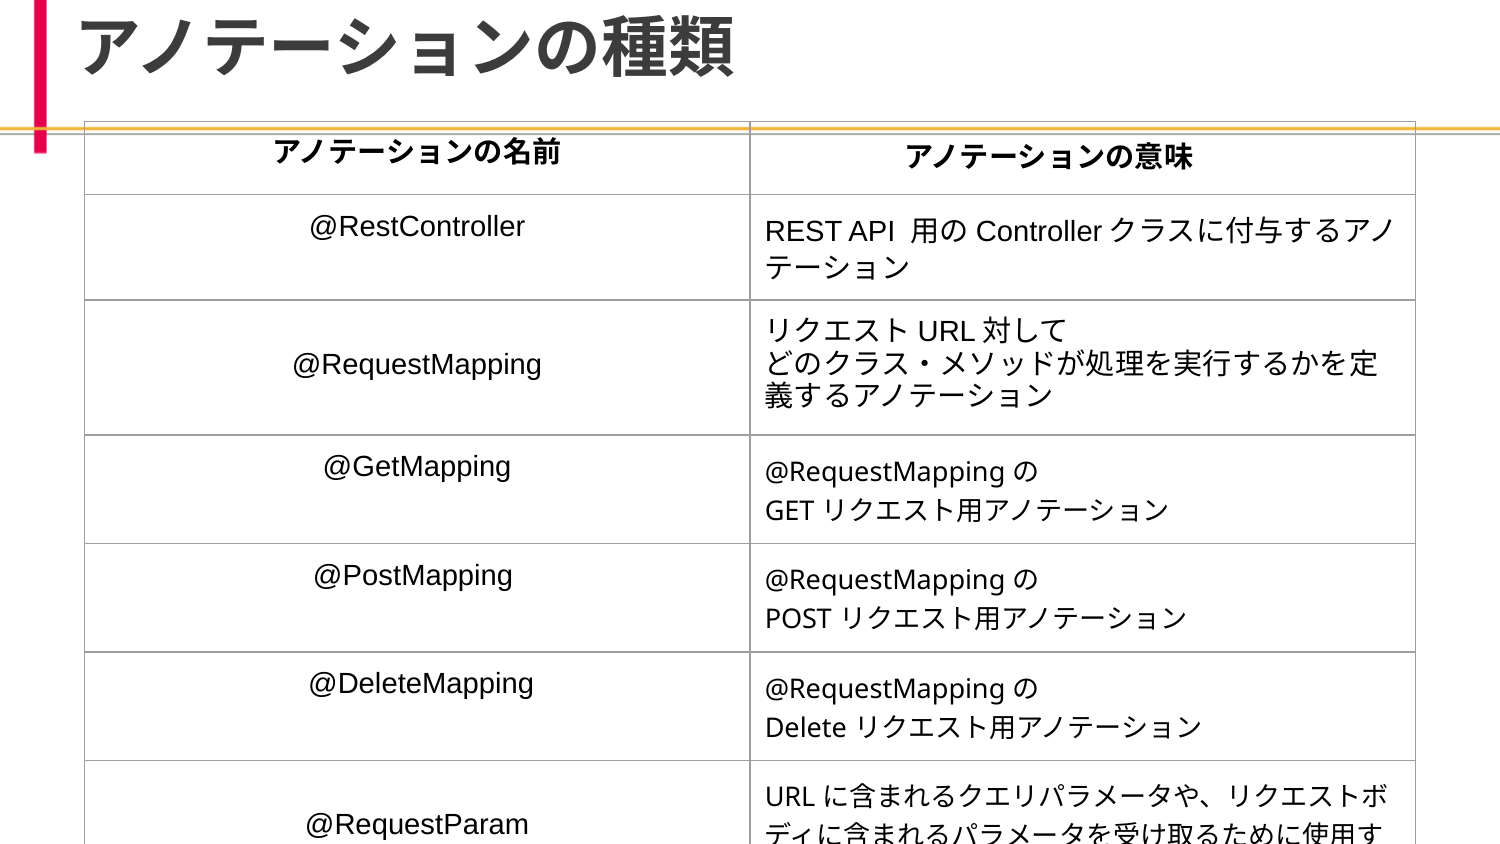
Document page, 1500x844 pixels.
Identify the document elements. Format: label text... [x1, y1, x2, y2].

table_cell URLに含まれるクエリパラメータや、リクエストボディに含まれるパラメータを受け取るために使用するアノテーション [751, 761, 1415, 844]
picture [0, 0, 1500, 844]
table_cell リクエストURL対して どのクラス・メソッドが処理を実行するかを定義するアノテーション [751, 301, 1415, 434]
table_cell @￰RequestMappingの POSTリクエスト用アノテーション [751, 544, 1415, 651]
table_header アノテーションの意味 [751, 122, 1415, 194]
table_cell @DeleteMapping [85, 653, 749, 760]
table_header アノテーションの名前 [85, 122, 749, 194]
table_cell REST API 用のControllerクラスに付与するアノテーション [751, 195, 1415, 299]
title アノテーションの種類 [59, 7, 1410, 84]
table_cell @￰RequestMappingの Deleteリクエスト用アノテーション [751, 653, 1415, 760]
table_cell @RequestMapping [85, 301, 749, 434]
table_cell @RequestParam [85, 761, 749, 844]
table_cell @PostMapping [85, 544, 749, 651]
table_cell @GetMapping [85, 436, 749, 543]
table_cell @￰RequestMappingの GETリクエスト用アノテーション [751, 436, 1415, 543]
table_cell @RestController [85, 195, 749, 299]
